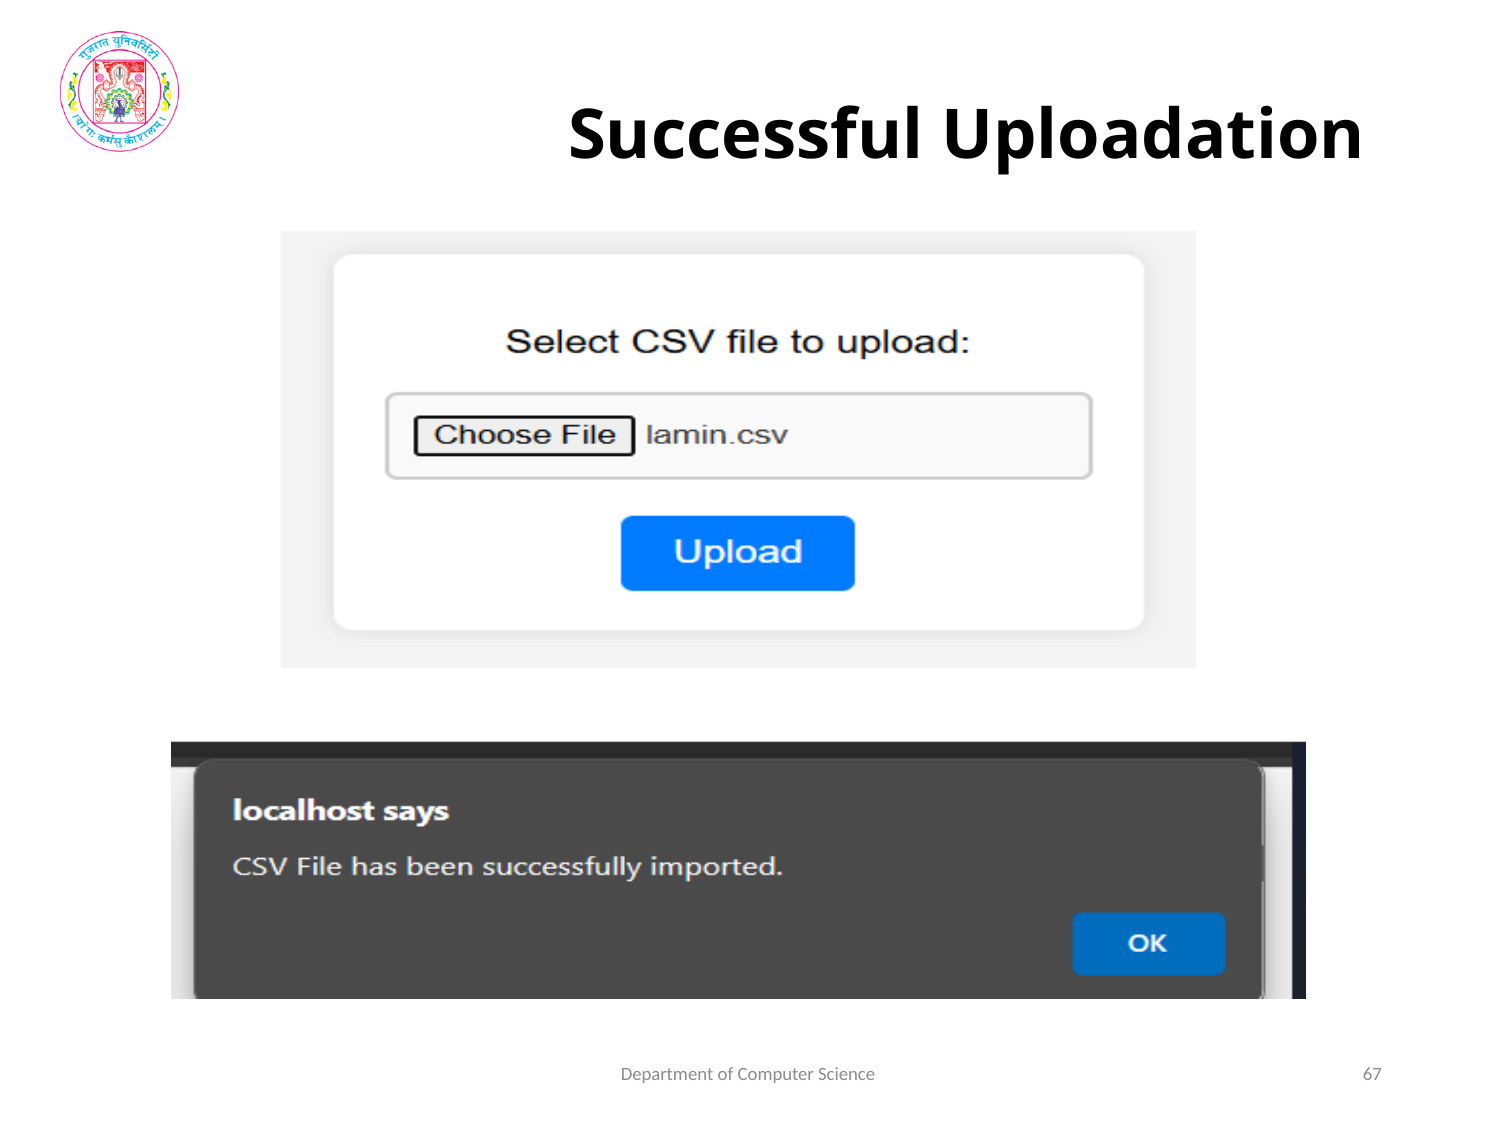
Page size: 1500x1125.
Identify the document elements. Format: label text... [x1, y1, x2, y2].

title Successful Uploadation [103, 27, 1397, 246]
picture [171, 739, 1306, 999]
slide_number 67 [1059, 1042, 1397, 1103]
footer Department of Computer Science [496, 1042, 1004, 1103]
picture [281, 231, 1196, 668]
picture [50, 24, 188, 157]
